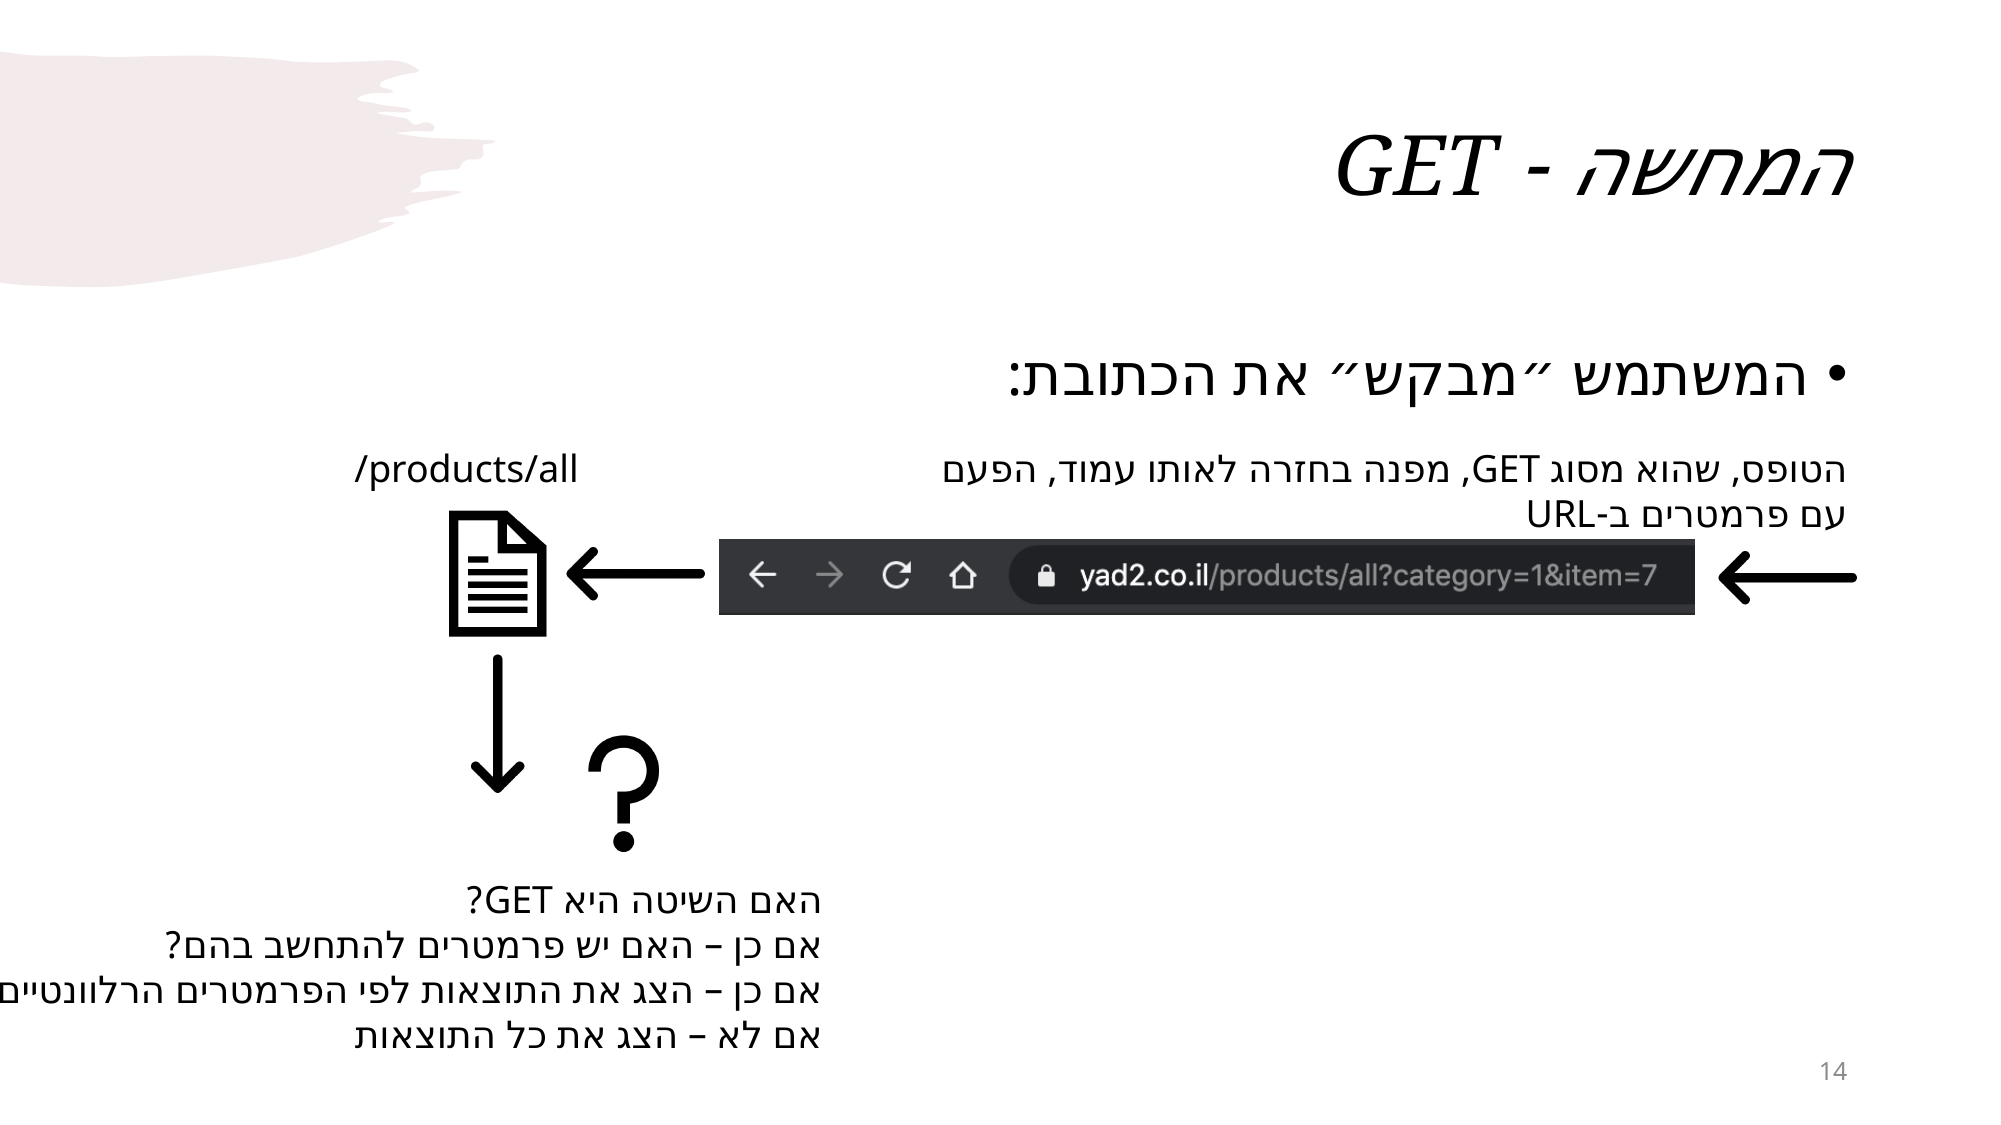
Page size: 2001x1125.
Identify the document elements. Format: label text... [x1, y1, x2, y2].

picture [719, 539, 1695, 615]
text_box האם השיטה היא GET? אם כן – האם יש פרמטרים להתחשב בהם? אם כן – הצג את התוצאות לפי הפרמטרים הרלוונטיים. אם לא – הצג את כל התוצאות [0, 868, 838, 1063]
text_box /products/all [339, 438, 595, 498]
picture [422, 498, 711, 869]
list המשתמש ״מבקש״ את הכתובת: [137, 329, 1863, 439]
text_box הטופס, שהוא מסוג GET, מפנה בחזרה לאותו עמוד, הפעם עם פרמטרים ב-URL [882, 438, 1863, 543]
slide_number 14 [1412, 1042, 1863, 1103]
title המחשה - GET [137, 59, 1863, 278]
picture [1712, 502, 1863, 653]
